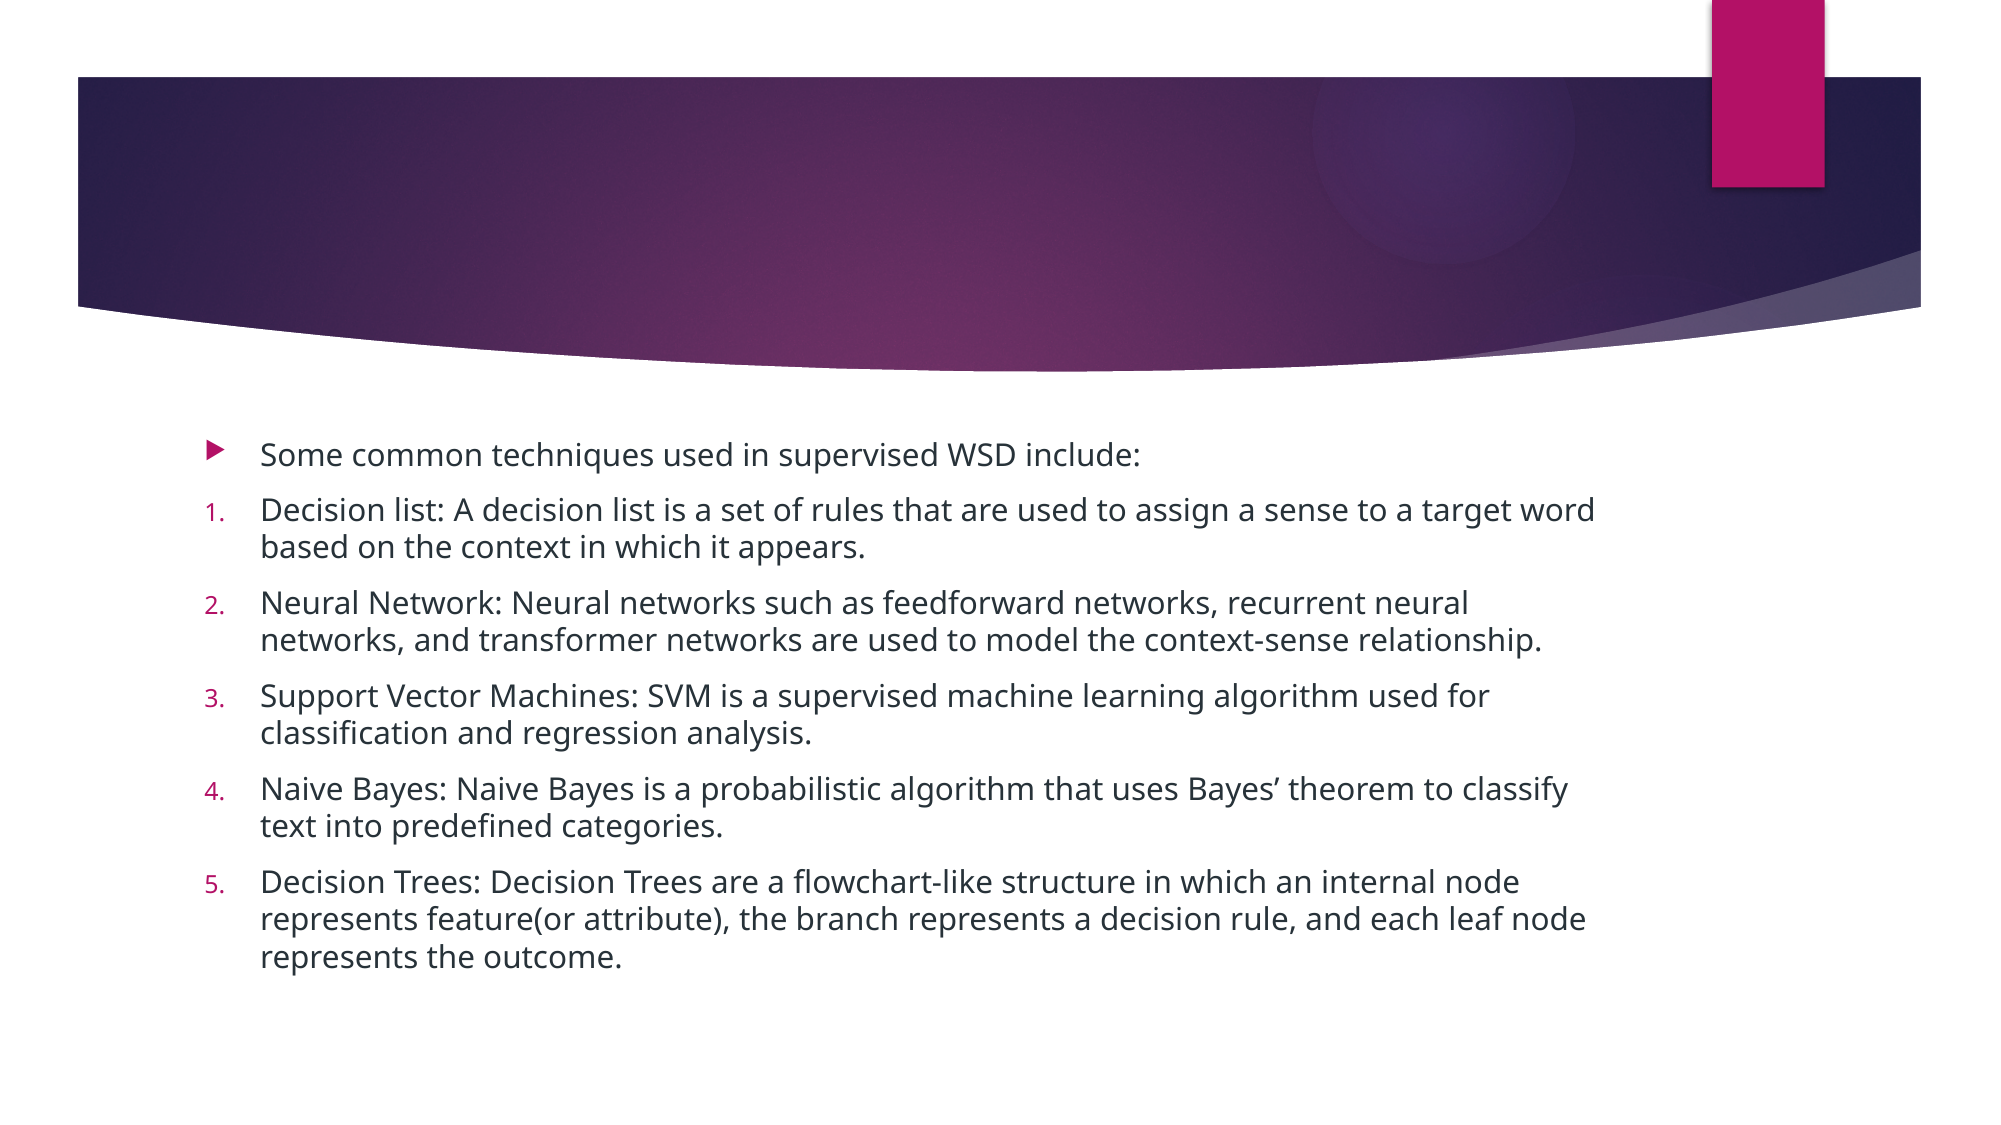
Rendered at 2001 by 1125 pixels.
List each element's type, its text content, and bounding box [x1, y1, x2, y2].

list Some common techniques used in supervised WSD include: Decision list: A decision list is a set of rules that are used to assign a sense to a target word based on the context in which it appears. Neural Network: Neural networks such as feedforward networks, recurrent neural networks, and transformer networks are used to model the context-sense relationship. Support Vector Machines: SVM is a supervised machine learning algorithm used for classification and regression analysis. Naive Bayes: Naive Bayes is a probabilistic algorithm that uses Bayes’ theorem to classify text into predefined categories. Decision Trees: Decision Trees are a flowchart-like structure in which an internal node represents feature(or attribute), the branch represents a decision rule, and each leaf node represents the outcome. [189, 427, 1638, 988]
